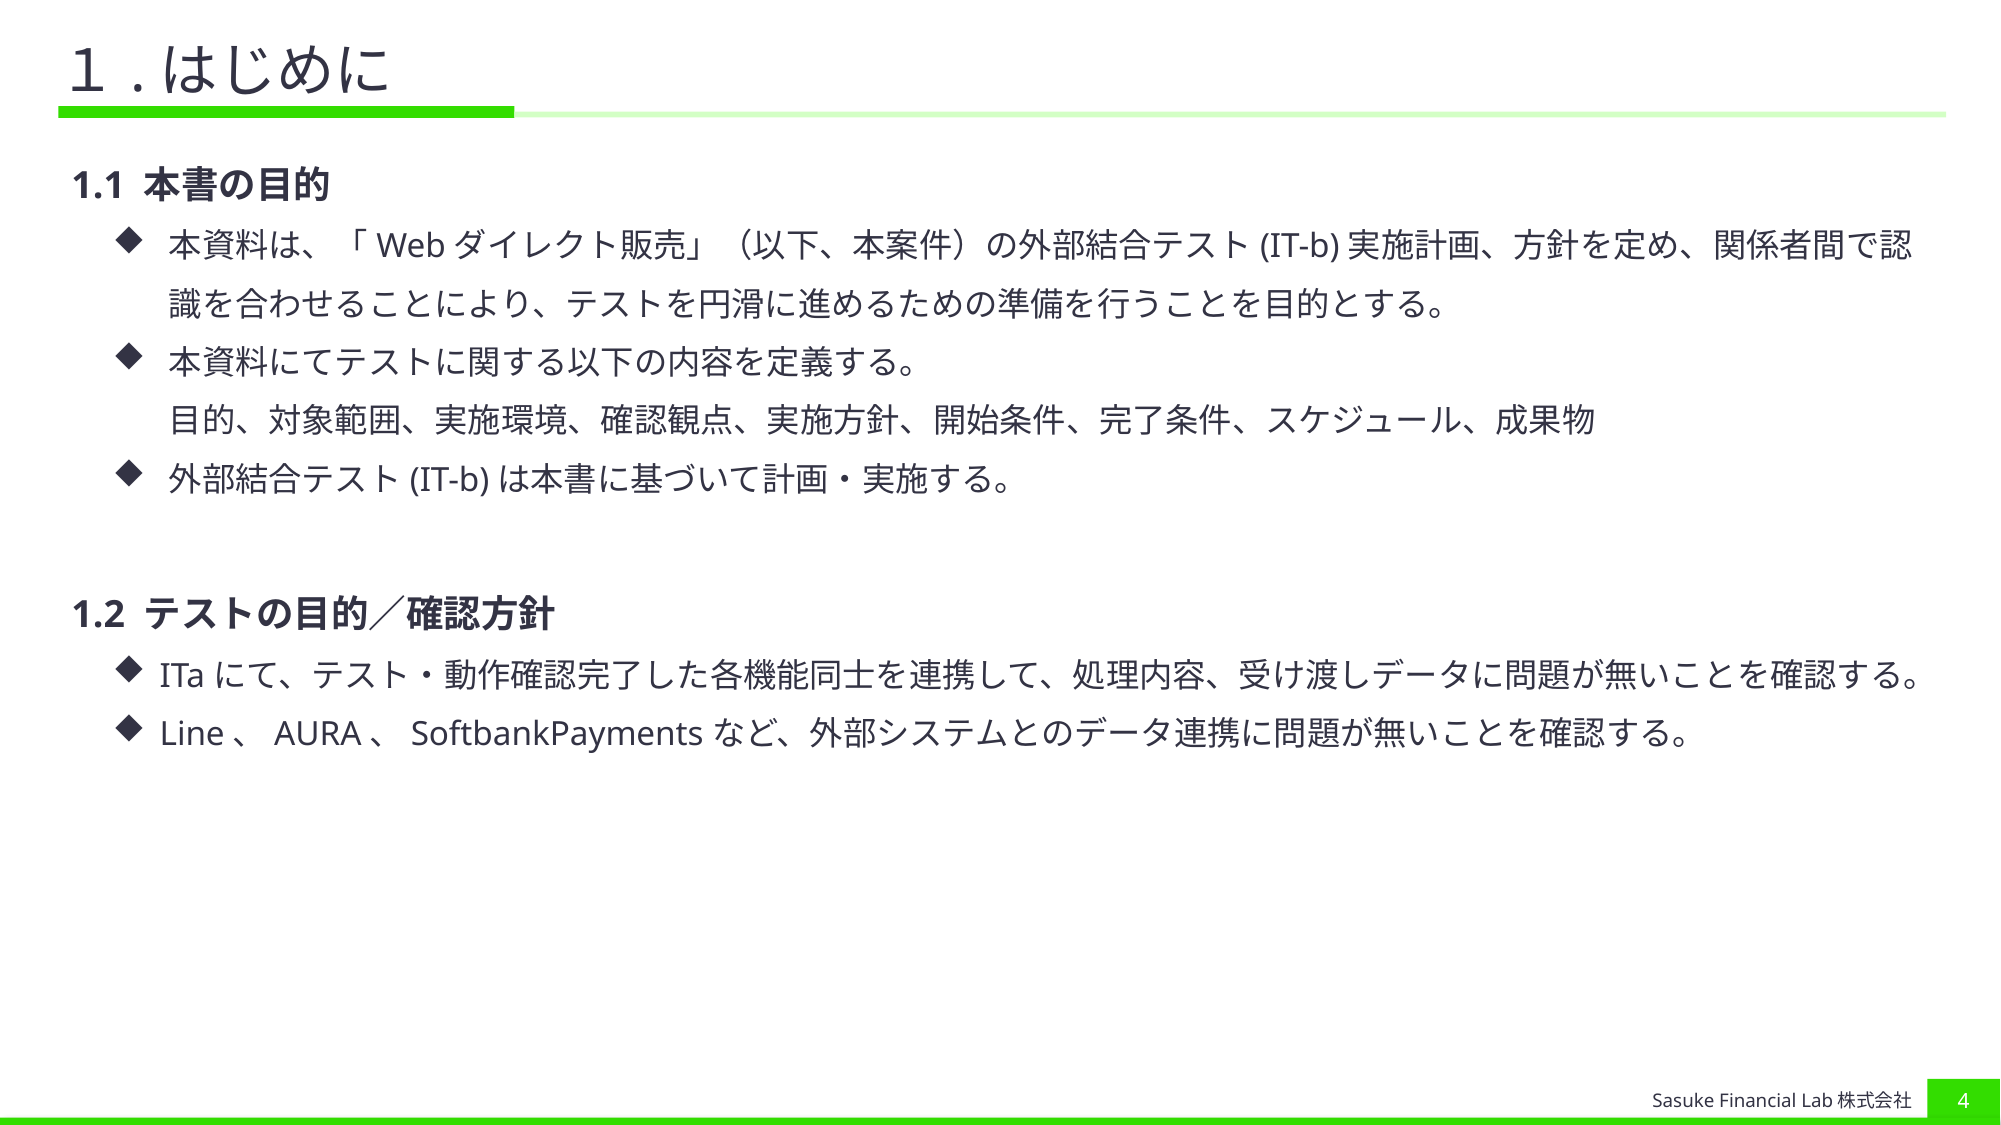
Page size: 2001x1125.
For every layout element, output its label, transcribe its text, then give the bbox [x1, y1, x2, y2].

title １.はじめに [58, 29, 1947, 115]
slide_number 3 [1927, 1078, 2000, 1125]
text_box 1.1 本書の目的 本資料は、「Webダイレクト販売」（以下、本案件）の外部結合テスト(IT-b)実施計画、方針を定め、関係者間で認識を合わせることにより、テストを円滑に進めるための準備を行うことを目的とする。 本資料にてテストに関する以下の内容を定義する。 目的、対象範囲、実施環境、確認観点、実施方針、開始条件、完了条件、スケジュール、成果物 外部結合テスト(IT-b)は本書に基づいて計画・実施する。 1.2 テストの目的／確認方針 ITaにて、テスト・動作確認完了した各機能同士を連携して、処理内容、受け渡しデータに問題が無いことを確認する。 Line、AURA、SoftbankPaymentsなど、外部システムとのデータ連携に問題が無いことを確認する。 [56, 140, 1947, 1057]
footer Sasuke Financial Lab株式会社 [1628, 1079, 1927, 1120]
